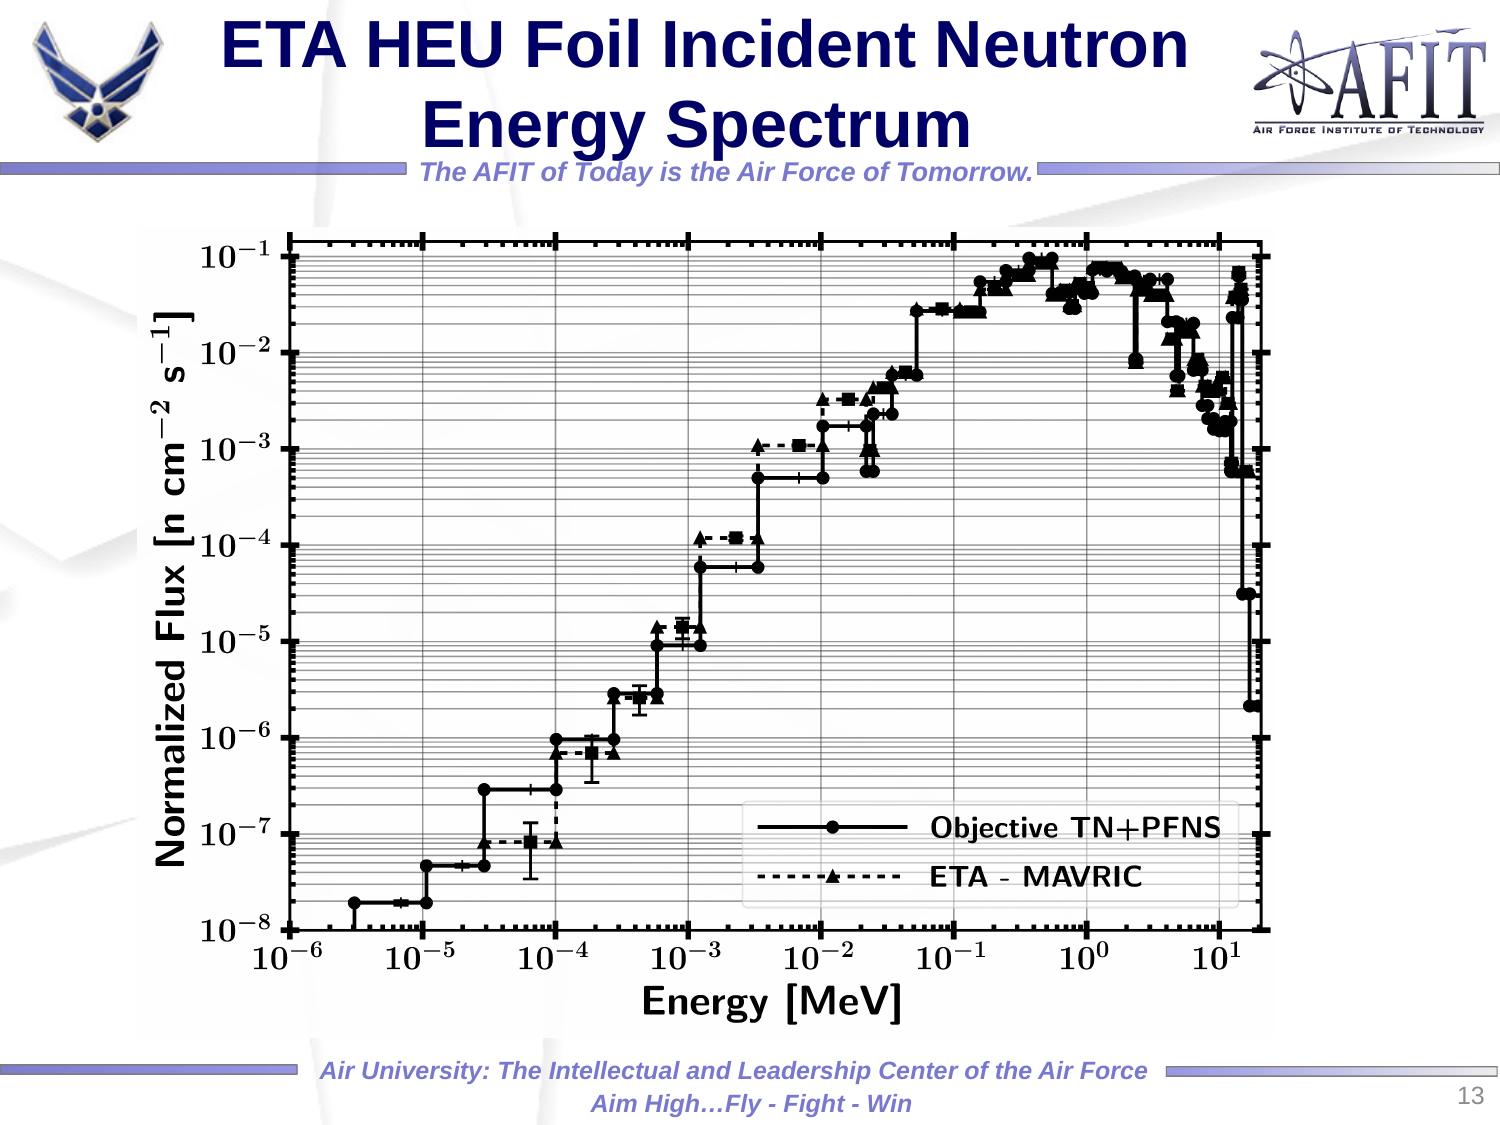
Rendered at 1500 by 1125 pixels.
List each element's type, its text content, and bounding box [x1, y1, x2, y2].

picture [137, 227, 1276, 1038]
title ETA HEU Foil Incident Neutron Energy Spectrum [809, 0, 1251, 163]
slide_number 13 [1149, 1065, 1500, 1125]
text_box [25, 0, 809, 177]
